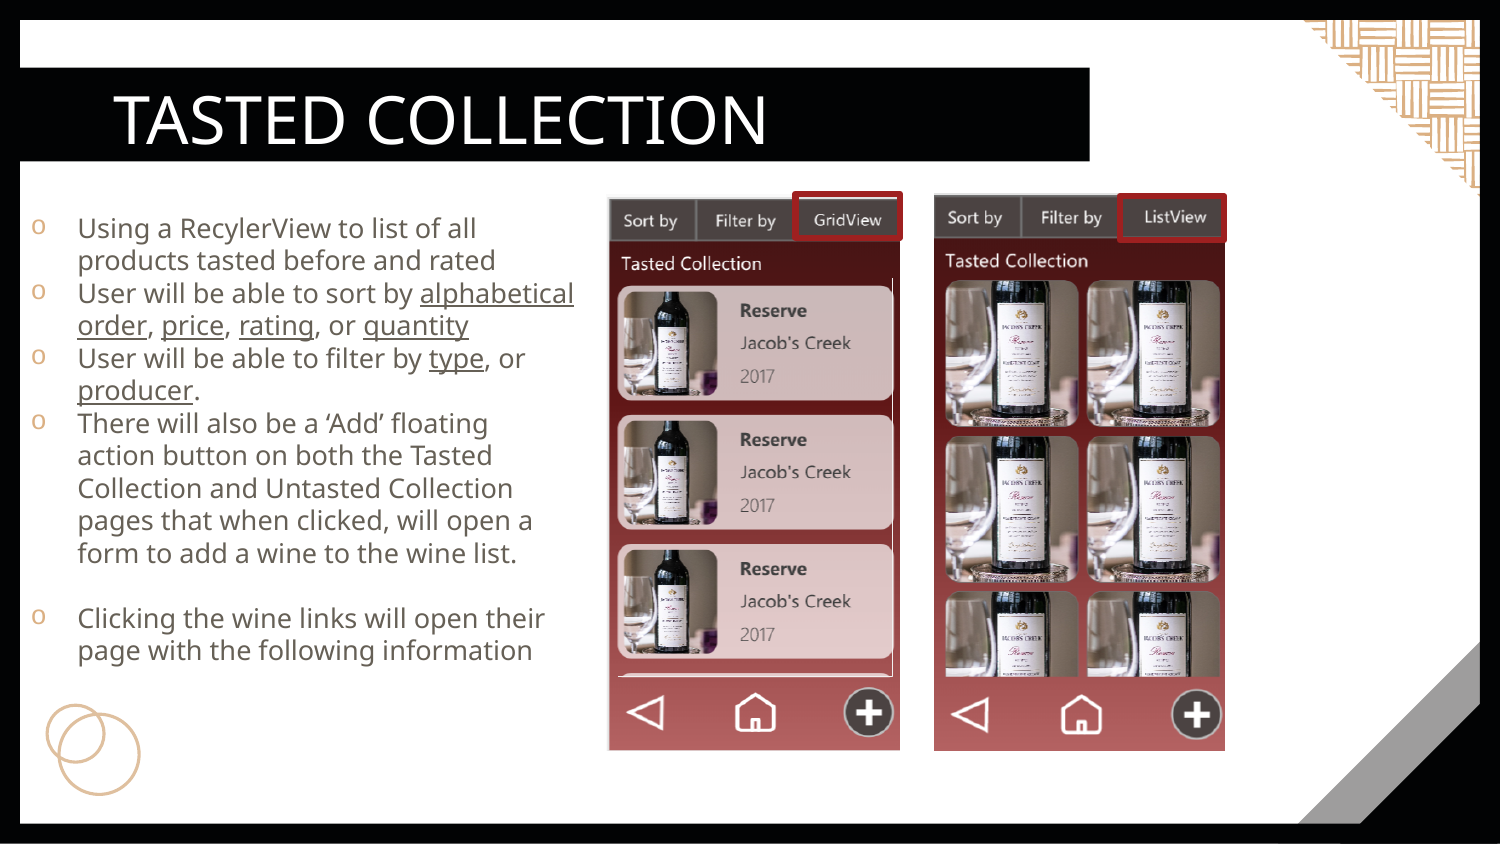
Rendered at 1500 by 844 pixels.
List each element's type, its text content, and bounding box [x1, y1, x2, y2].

subtitle Using a RecylerView to list of all products tasted before and rated User will be able to sort by alphabetical order, price, rating, or quantity User will be able to filter by type, or producer. There will also be a ‘Add’ floating action button on both the Tasted Collection and Untasted Collection pages that when clicked, will open a form to add a wine to the wine list. Clicking the wine links will open their page with the following information [0, 196, 601, 558]
title TASTED COLLECTION [98, 70, 1378, 165]
picture [605, 193, 901, 752]
picture [934, 193, 1225, 752]
